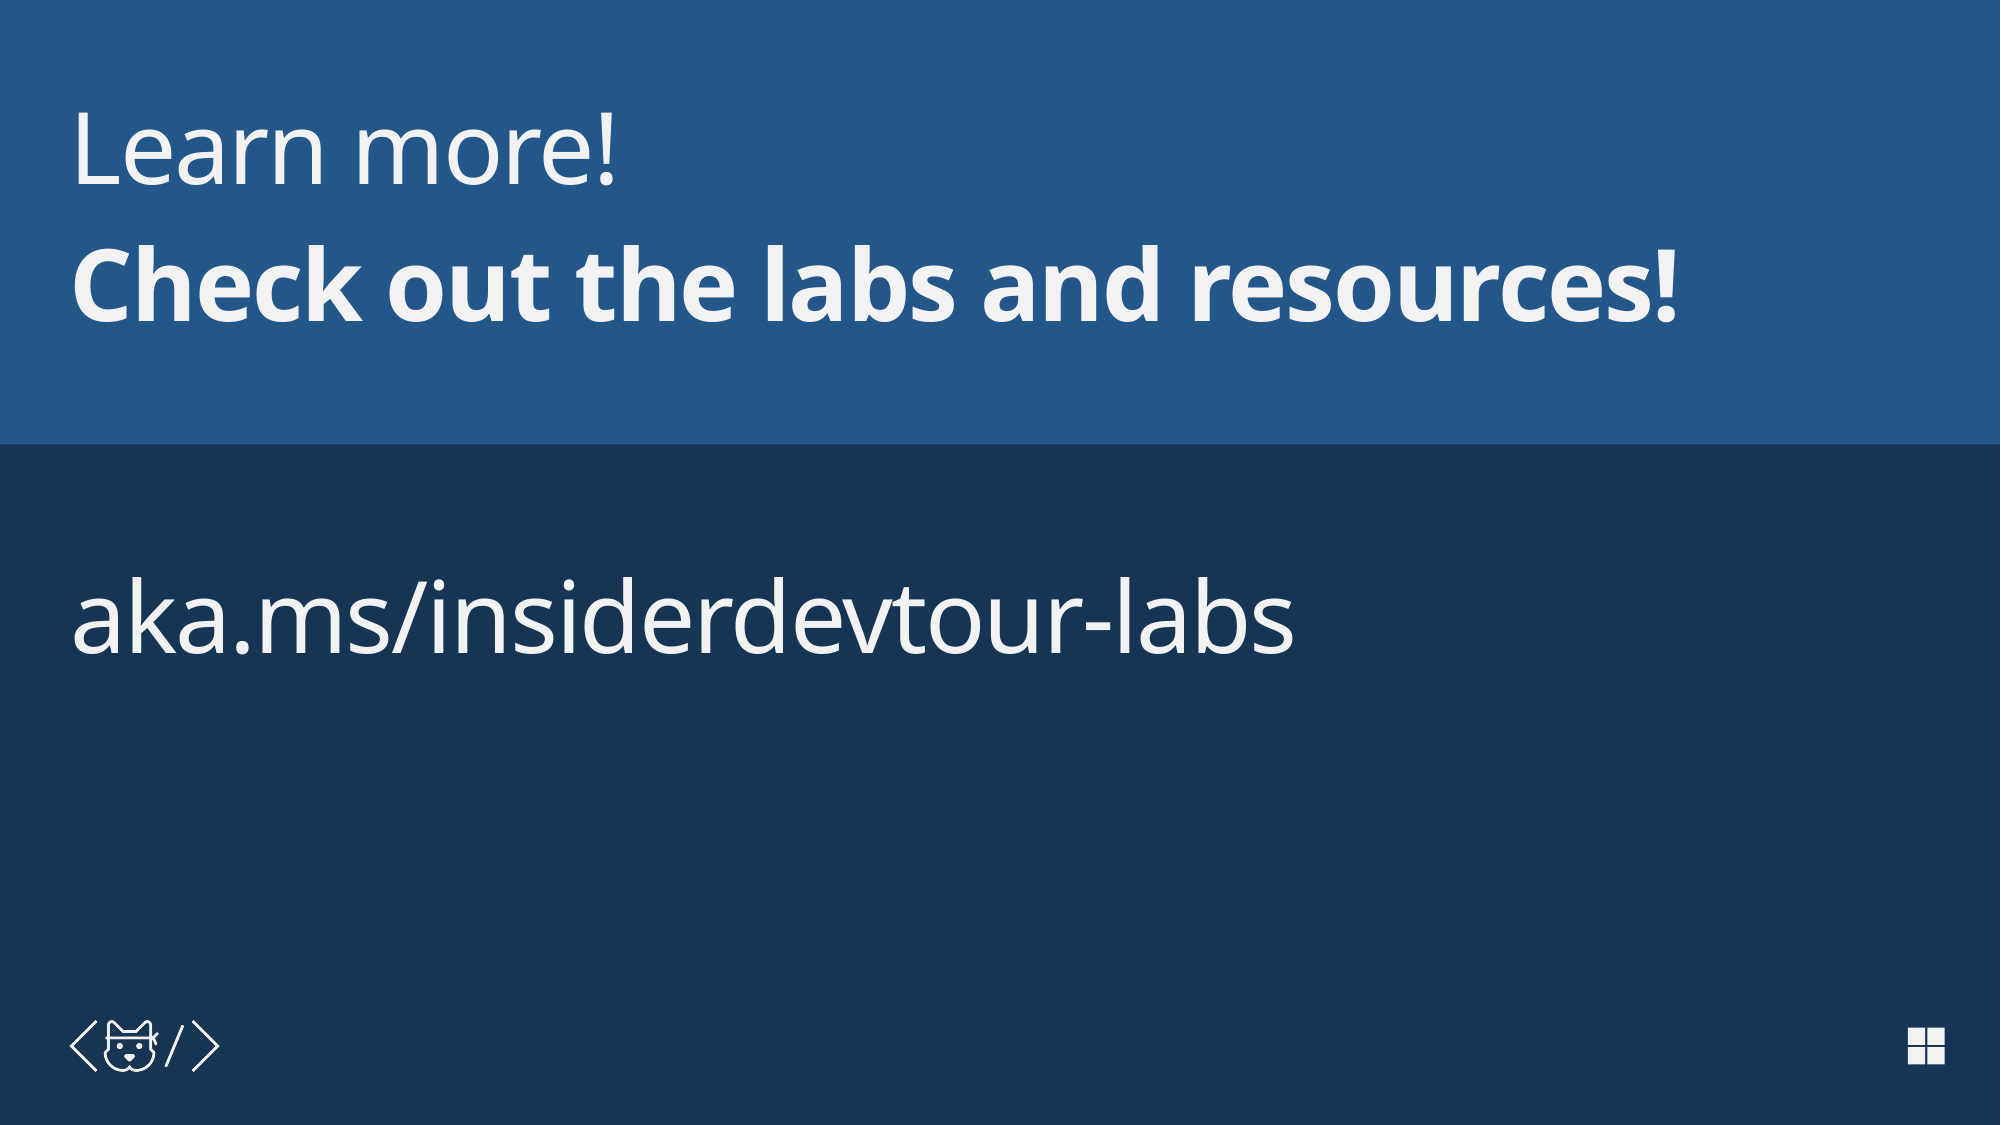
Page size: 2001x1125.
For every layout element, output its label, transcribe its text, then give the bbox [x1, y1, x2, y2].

picture [69, 1020, 220, 1072]
list aka.ms/insiderdevtour-labs [55, 444, 1945, 681]
